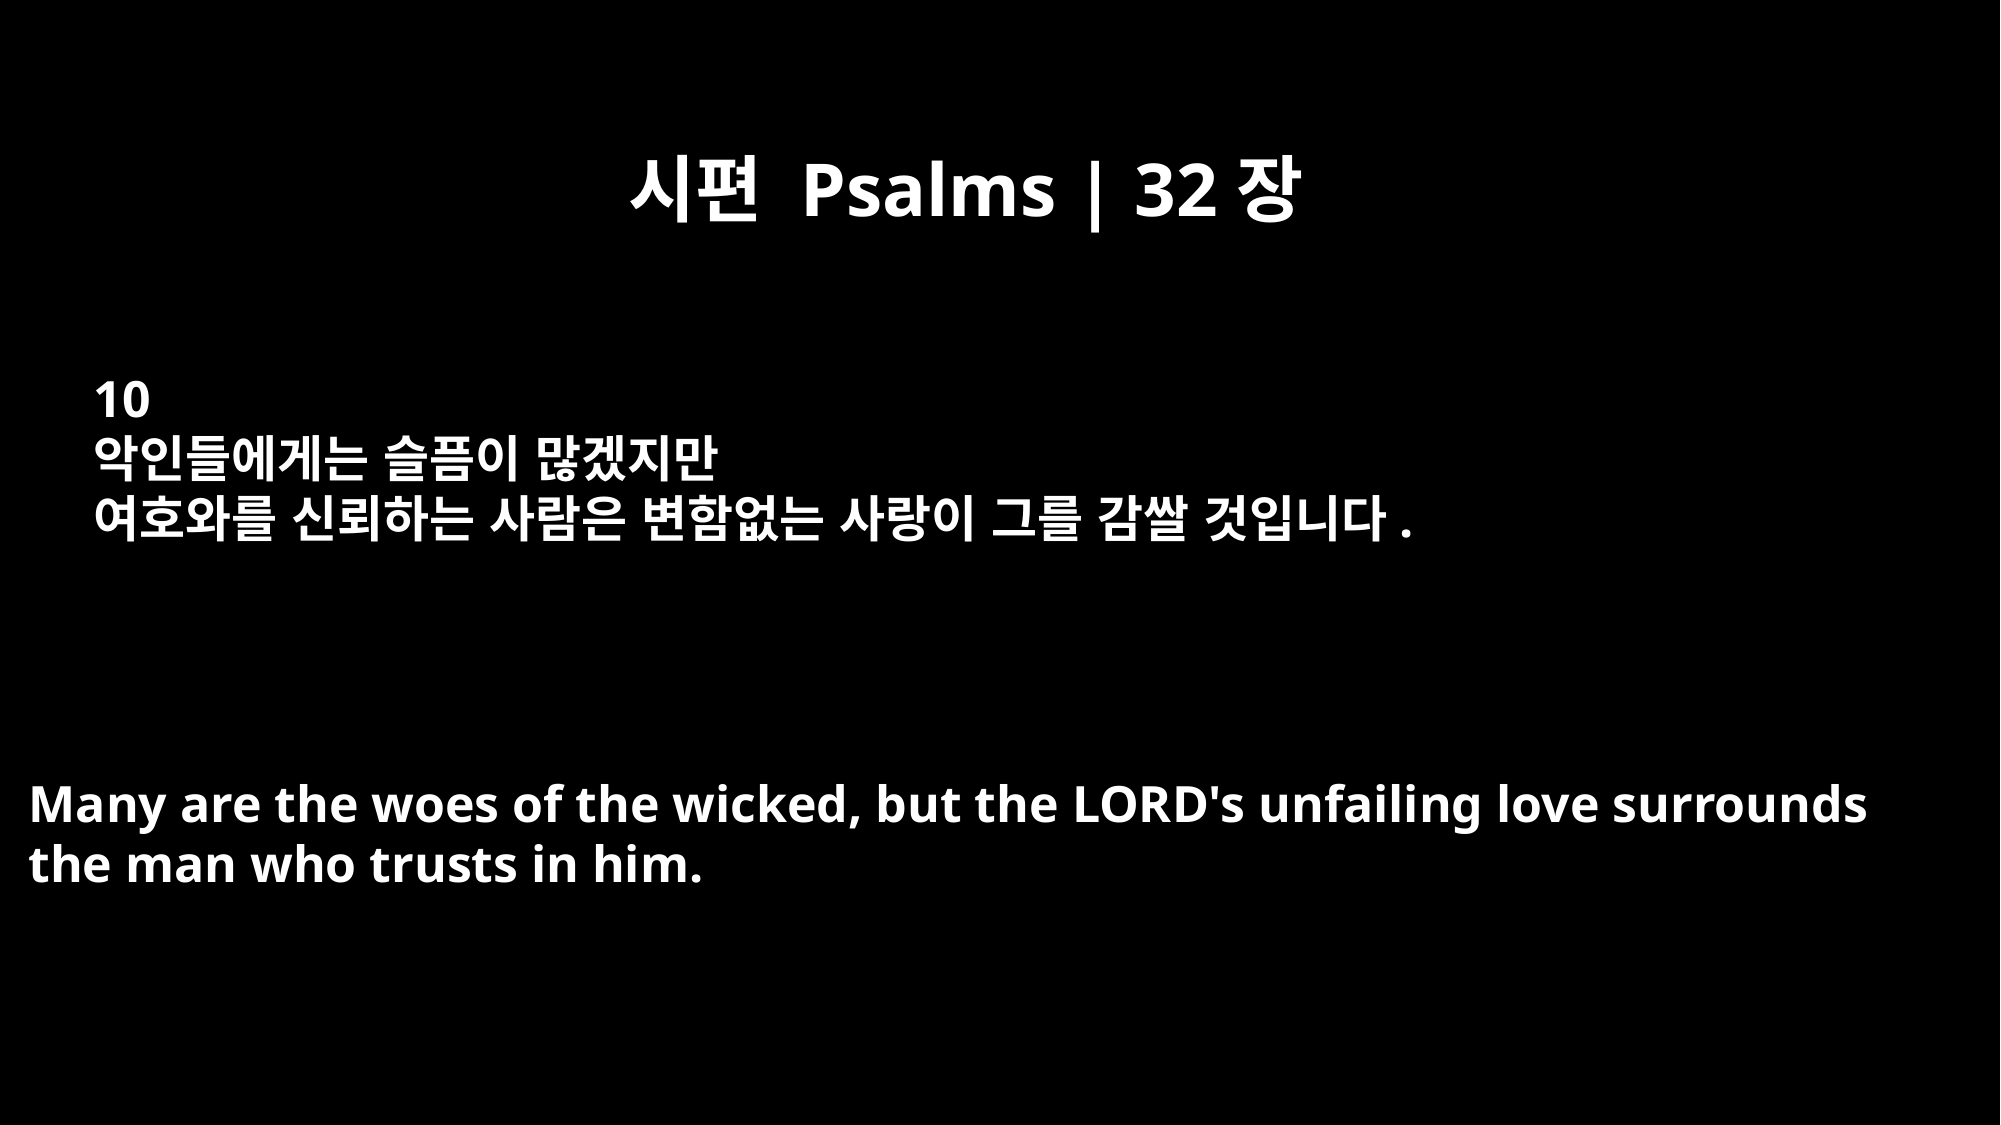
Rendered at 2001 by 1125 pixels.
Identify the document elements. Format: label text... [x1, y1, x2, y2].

text_box 시편 Psalms | 32장 [613, 136, 1319, 239]
text_box 10 악인들에게는 슬픔이 많겠지만 여호와를 신뢰하는 사람은 변함없는 사랑이 그를 감쌀 것입니다. [78, 359, 1429, 555]
text_box Many are the woes of the wicked, but the LORD's unfailing love surrounds the man who trusts in him. [13, 764, 1897, 900]
